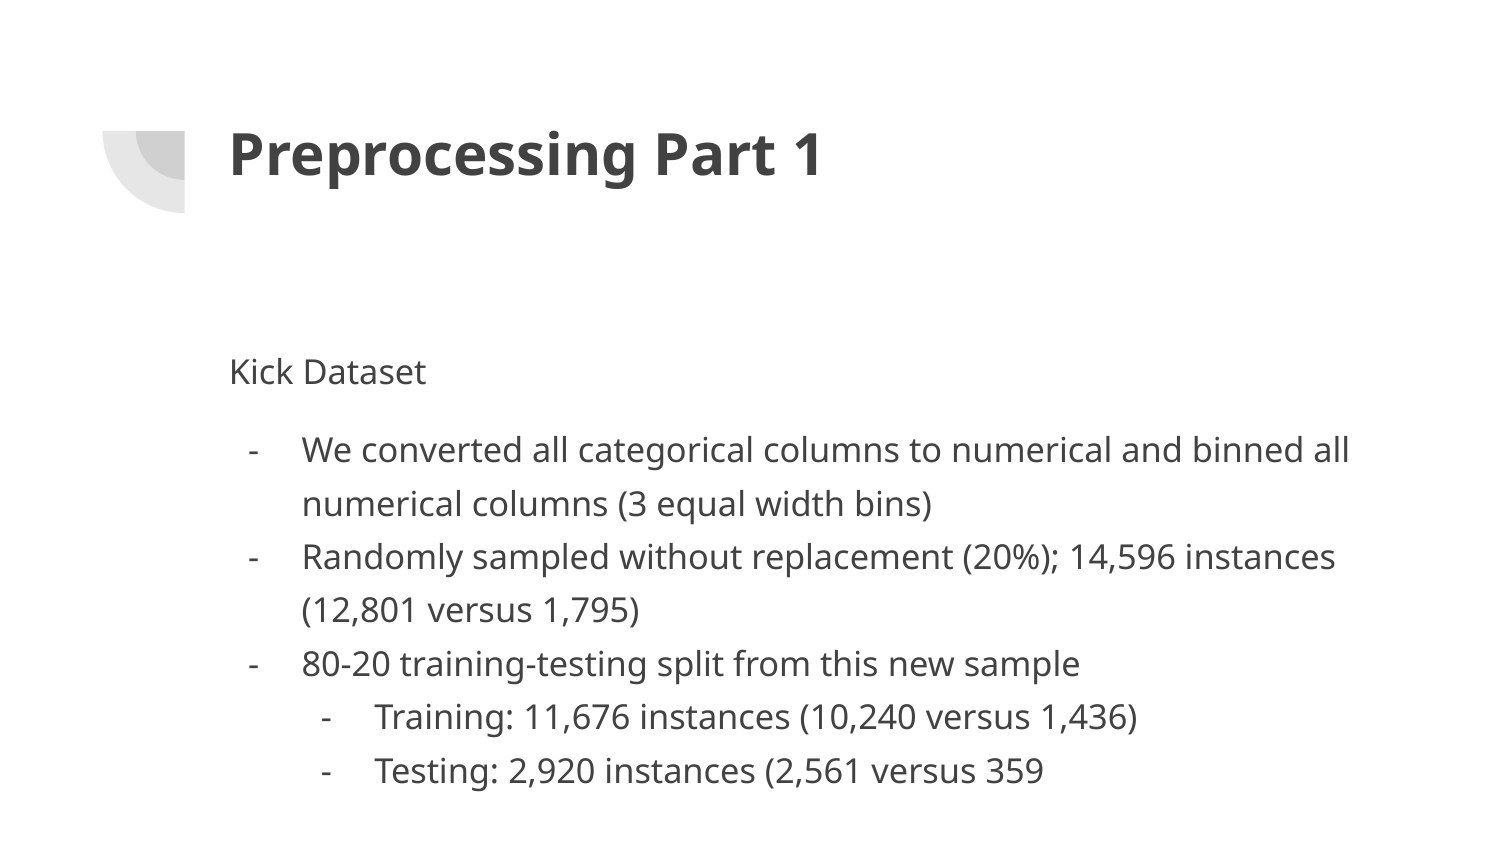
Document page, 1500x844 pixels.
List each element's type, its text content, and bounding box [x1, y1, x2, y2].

title Preprocessing Part 1 [213, 98, 1368, 263]
list Kick Dataset We converted all categorical columns to numerical and binned all numerical columns (3 equal width bins) Randomly sampled without replacement (20%); 14,596 instances (12,801 versus 1,795) 80-20 training-testing split from this new sample Training: 11,676 instances (10,240 versus 1,436) Testing: 2,920 instances (2,561 versus 359 [213, 326, 1368, 816]
